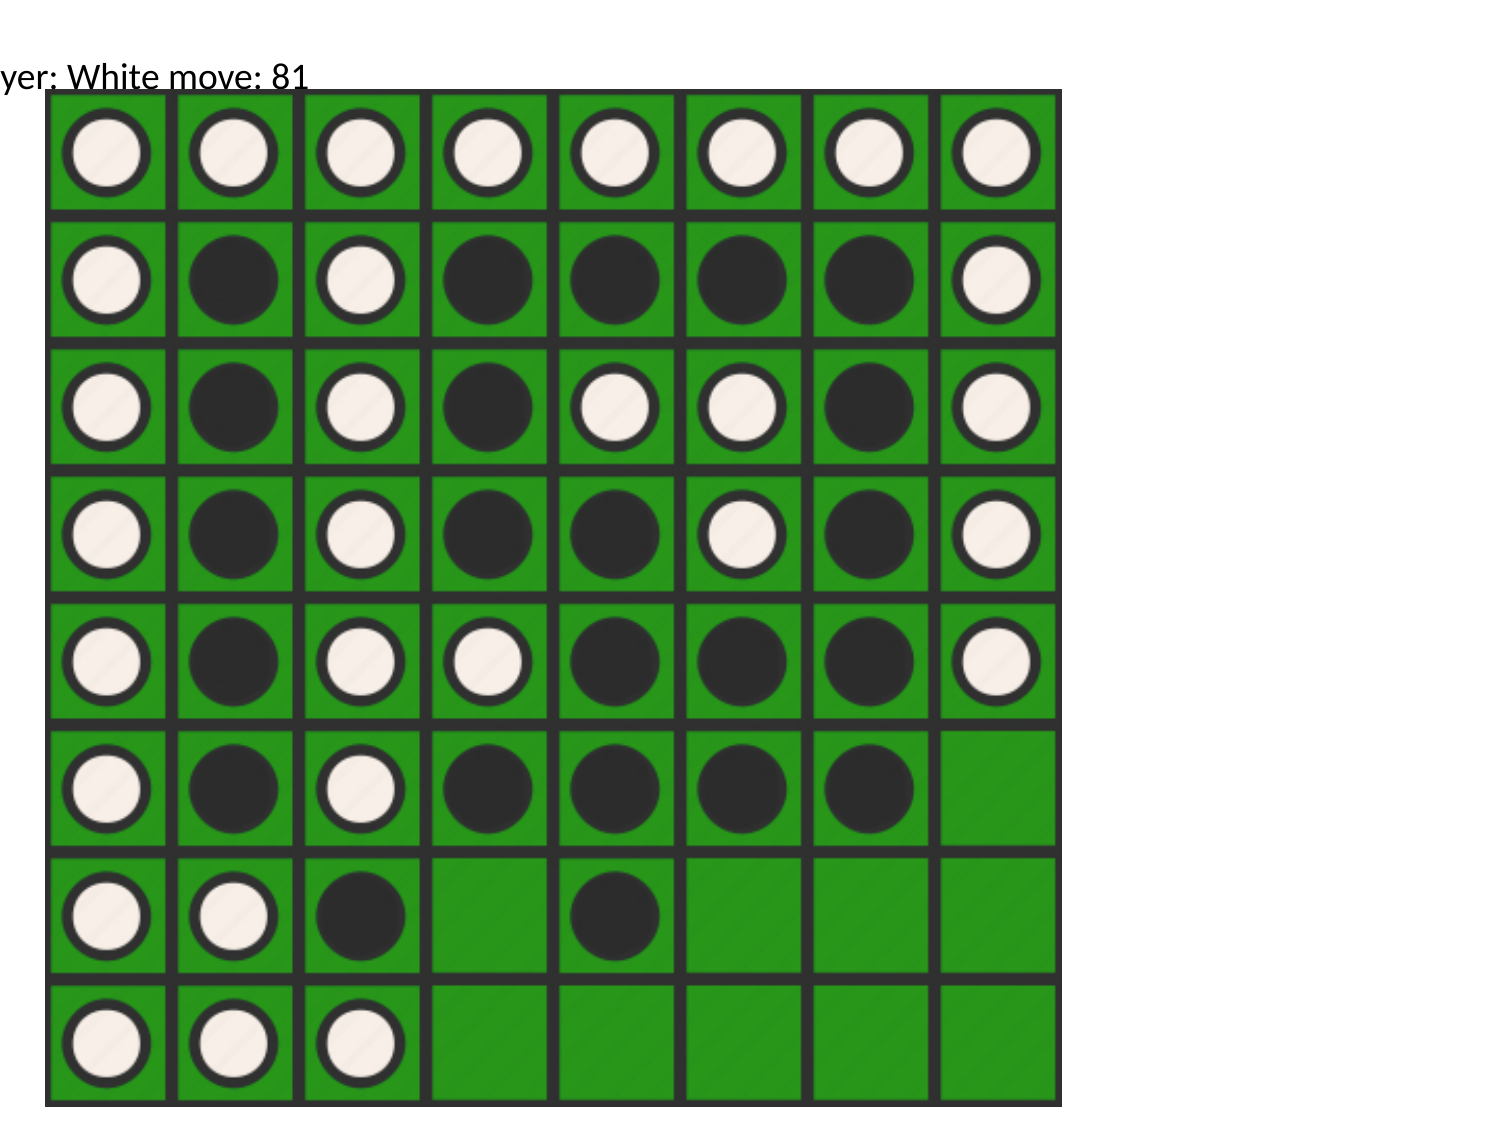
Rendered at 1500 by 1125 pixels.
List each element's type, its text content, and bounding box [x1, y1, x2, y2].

text_box turn: 50 player: White move: 81 [0, 44, 325, 105]
picture [44, 89, 1062, 1107]
